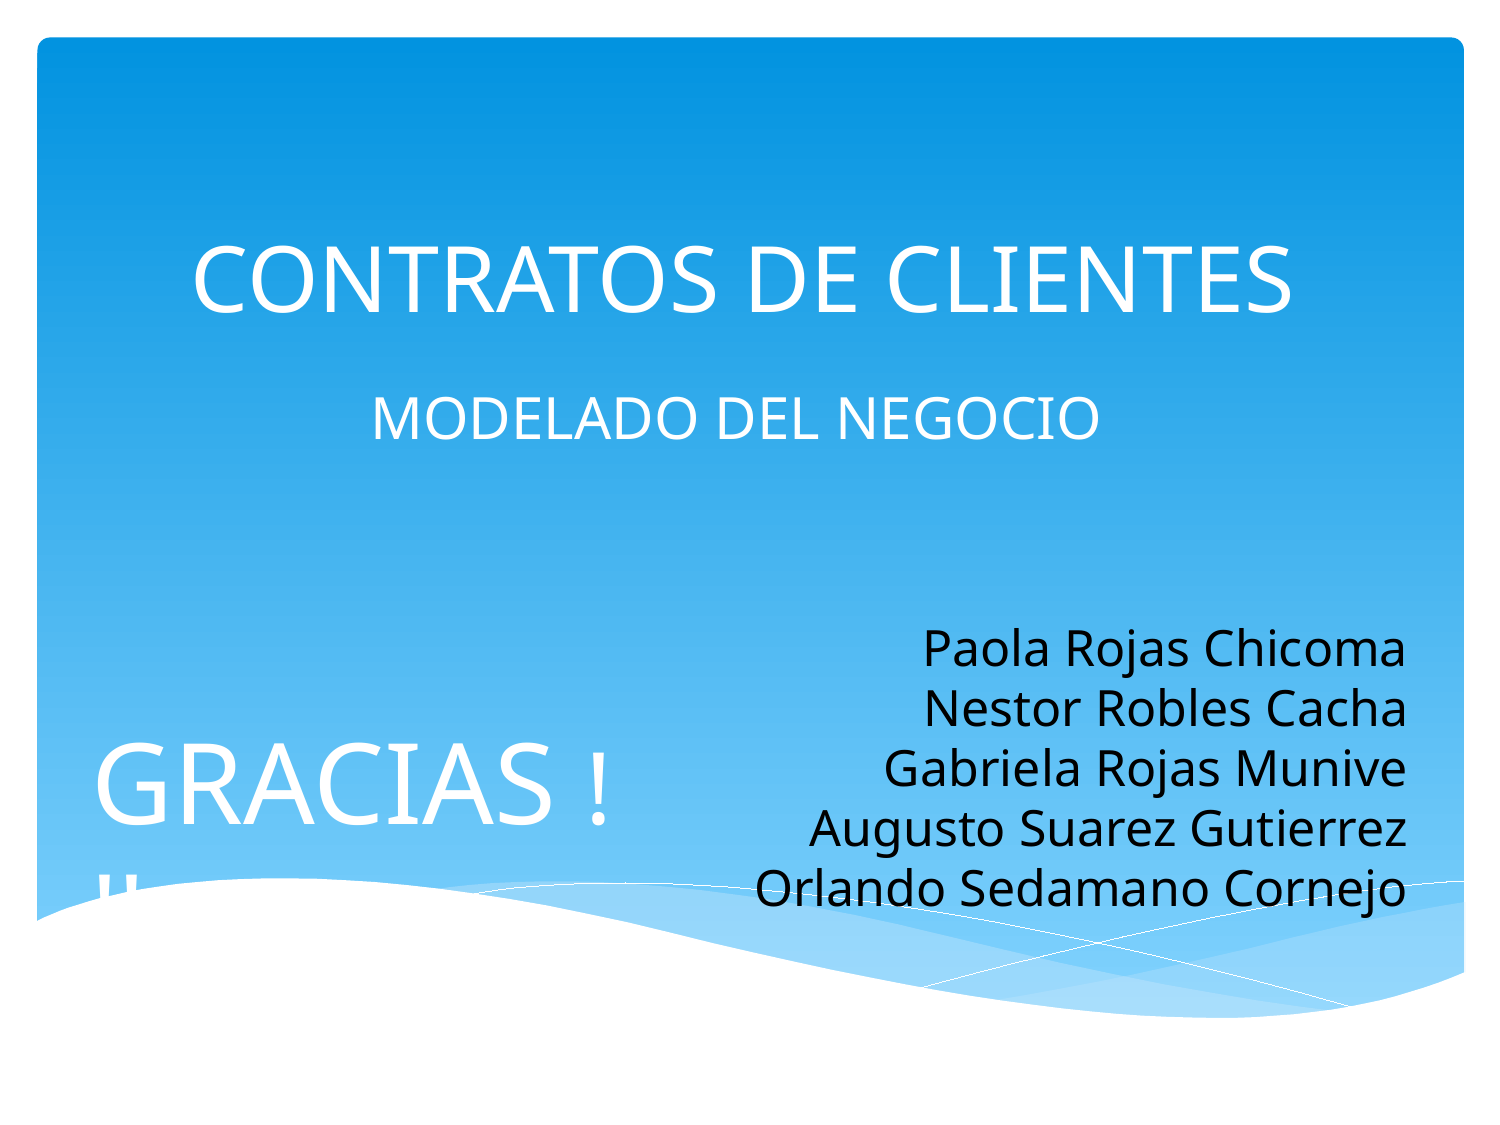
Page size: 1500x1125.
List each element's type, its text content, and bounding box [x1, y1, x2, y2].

text_box GRACIAS !!! [76, 704, 644, 974]
title CONTRATOS DE CLIENTES [63, 77, 1423, 339]
subtitle MODELADO DEL NEGOCIO [211, 373, 1262, 460]
text_box Paola Rojas Chicoma Nestor Robles Cacha Gabriela Rojas Munive Augusto Suarez Gutierrez Orlando Sedamano Cornejo [736, 609, 1424, 984]
